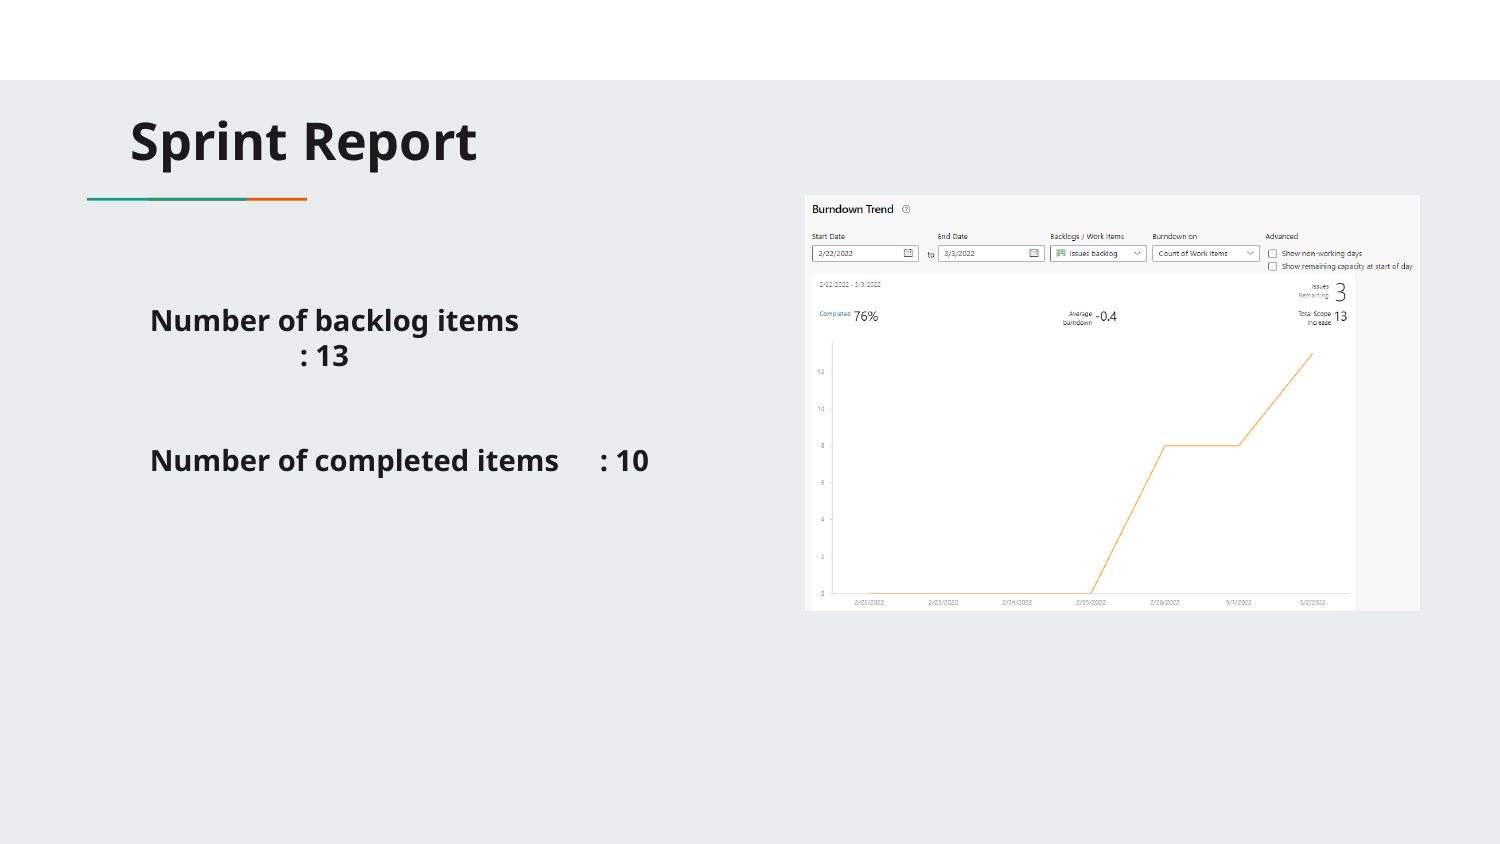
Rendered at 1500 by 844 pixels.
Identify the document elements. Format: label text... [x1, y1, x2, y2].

picture [804, 195, 1420, 611]
title Sprint Report [115, 93, 576, 188]
title Number of backlog items : 13 Number of completed items : 10 [134, 287, 705, 495]
